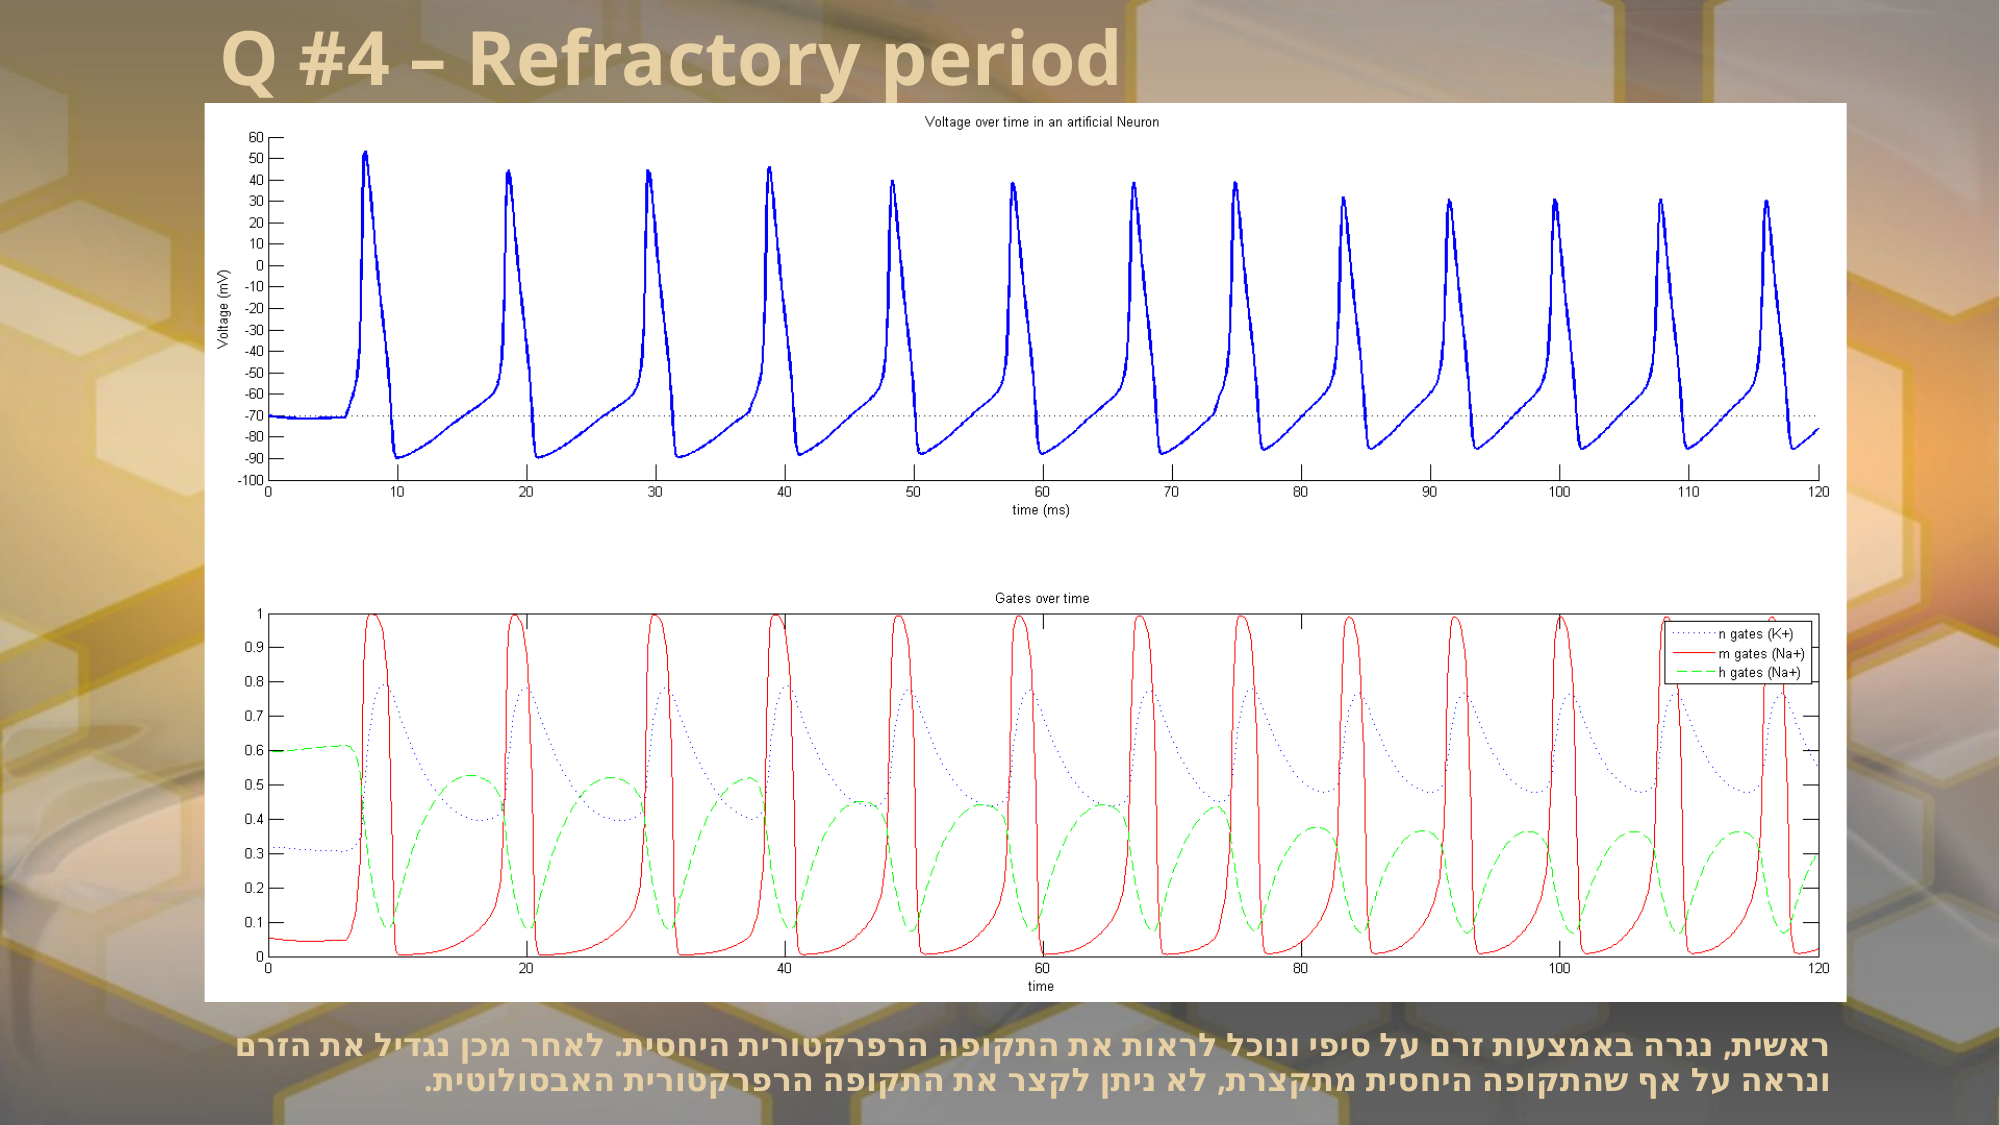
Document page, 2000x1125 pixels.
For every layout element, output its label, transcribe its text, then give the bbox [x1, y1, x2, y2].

title Q #4 – Refractory period [204, 0, 1780, 103]
text_box ראשית, נגרה באמצעות זרם על סיפי ונוכל לראות את התקופה הרפרקטורית היחסית. לאחר מכן נגדיל את הזרם ונראה על אף שהתקופה היחסית מתקצרת, לא ניתן לקצר את התקופה הרפרקטורית האבסולוטית. [204, 1018, 1847, 1106]
picture [0, 0, 2000, 1125]
